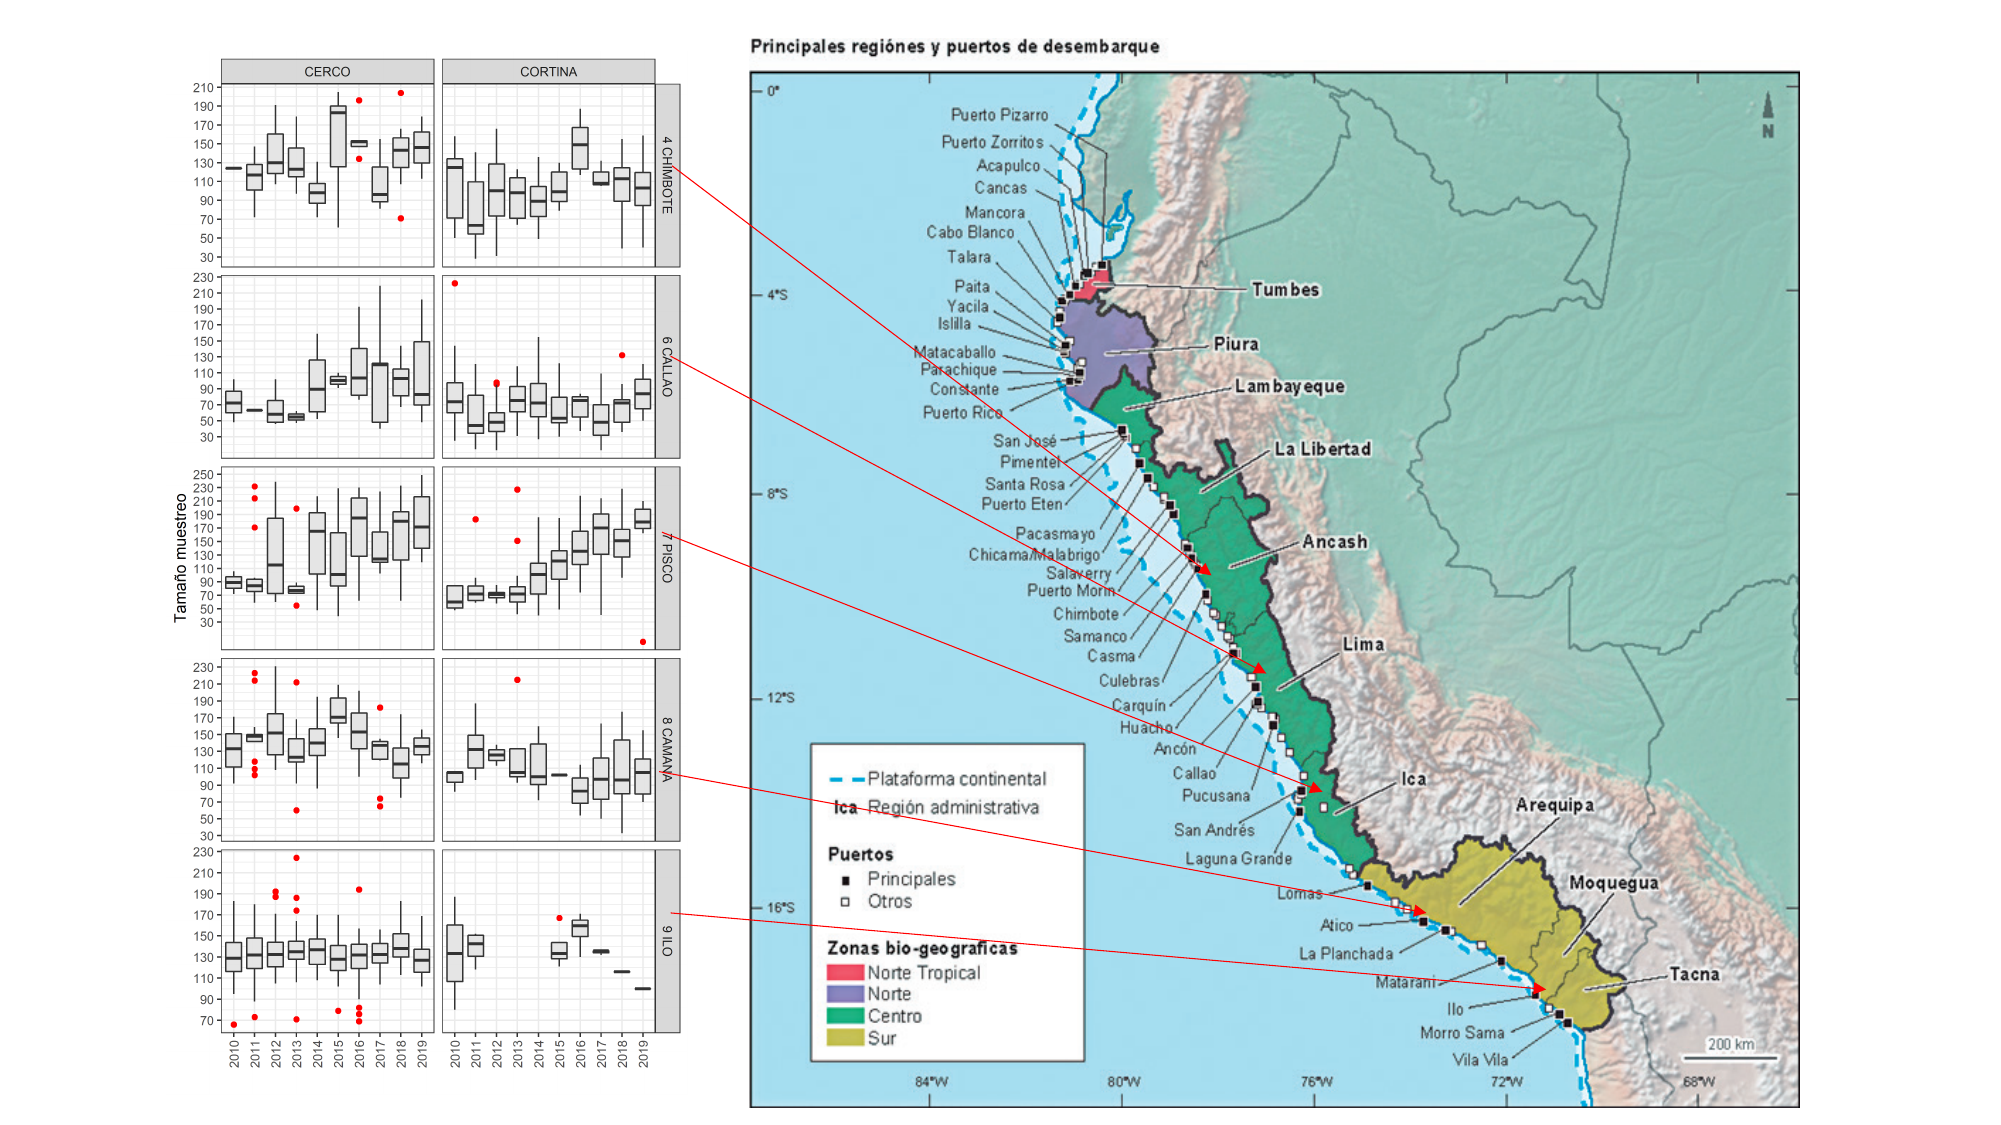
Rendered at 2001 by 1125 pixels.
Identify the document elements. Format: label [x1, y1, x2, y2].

picture [749, 38, 1800, 1108]
text_box [659, 771, 1427, 913]
text_box [670, 912, 1547, 990]
picture [165, 51, 688, 1096]
text_box [670, 356, 1267, 532]
text_box [661, 532, 1323, 771]
text_box [672, 165, 1212, 356]
